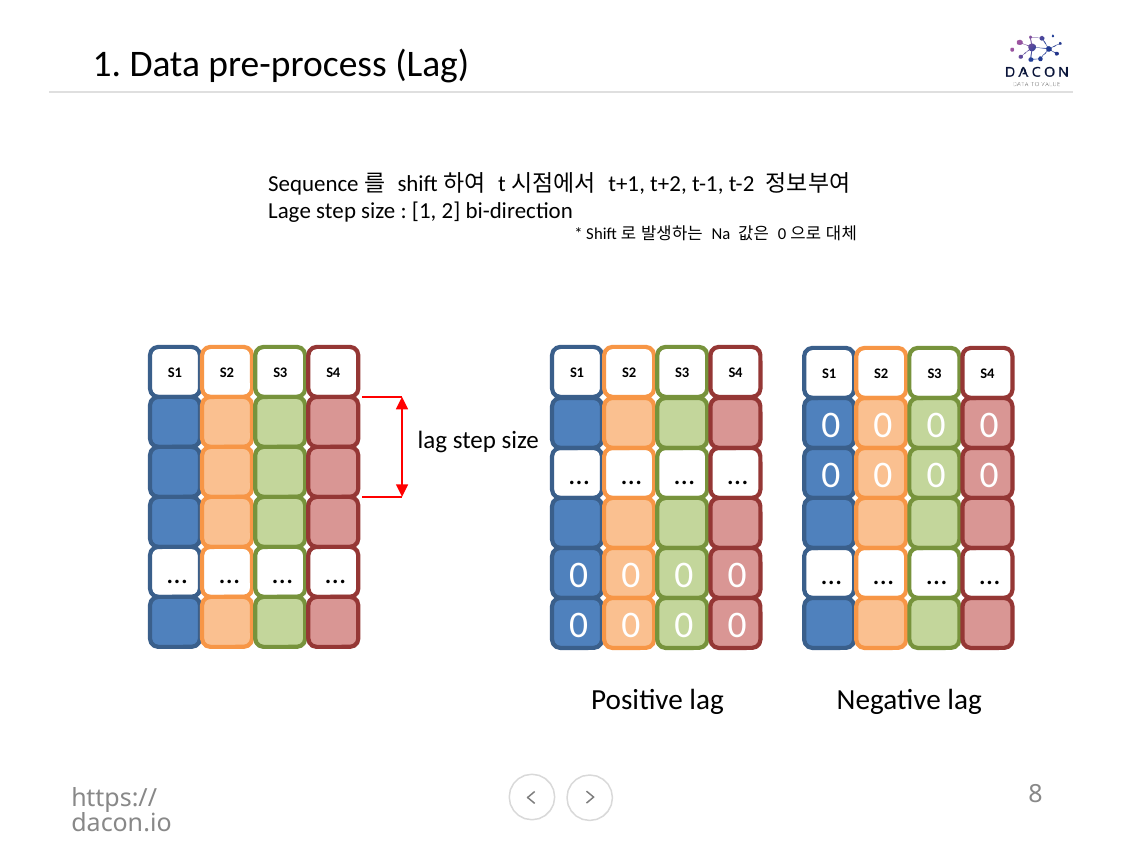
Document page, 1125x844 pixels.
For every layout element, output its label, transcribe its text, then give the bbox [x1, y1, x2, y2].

text_box lag step size [407, 416, 546, 462]
text_box Negative lag [821, 672, 997, 723]
slide_number 8 [1024, 785, 1058, 844]
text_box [551, 346, 761, 649]
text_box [803, 347, 1013, 649]
picture [1004, 27, 1069, 93]
text_box 1. Data pre-process (Lag) [77, 32, 513, 92]
text_box Sequence를 shift하여 t시점에서 t+1, t+2, t-1, t-2 정보부여 Lage step size : [1, 2] bi-direction * Shift로 발생하는 Na 값은 0으로 대체 [253, 160, 872, 251]
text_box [149, 346, 359, 648]
footer https://dacon.io [69, 785, 236, 844]
text_box Positive lag [576, 672, 740, 723]
